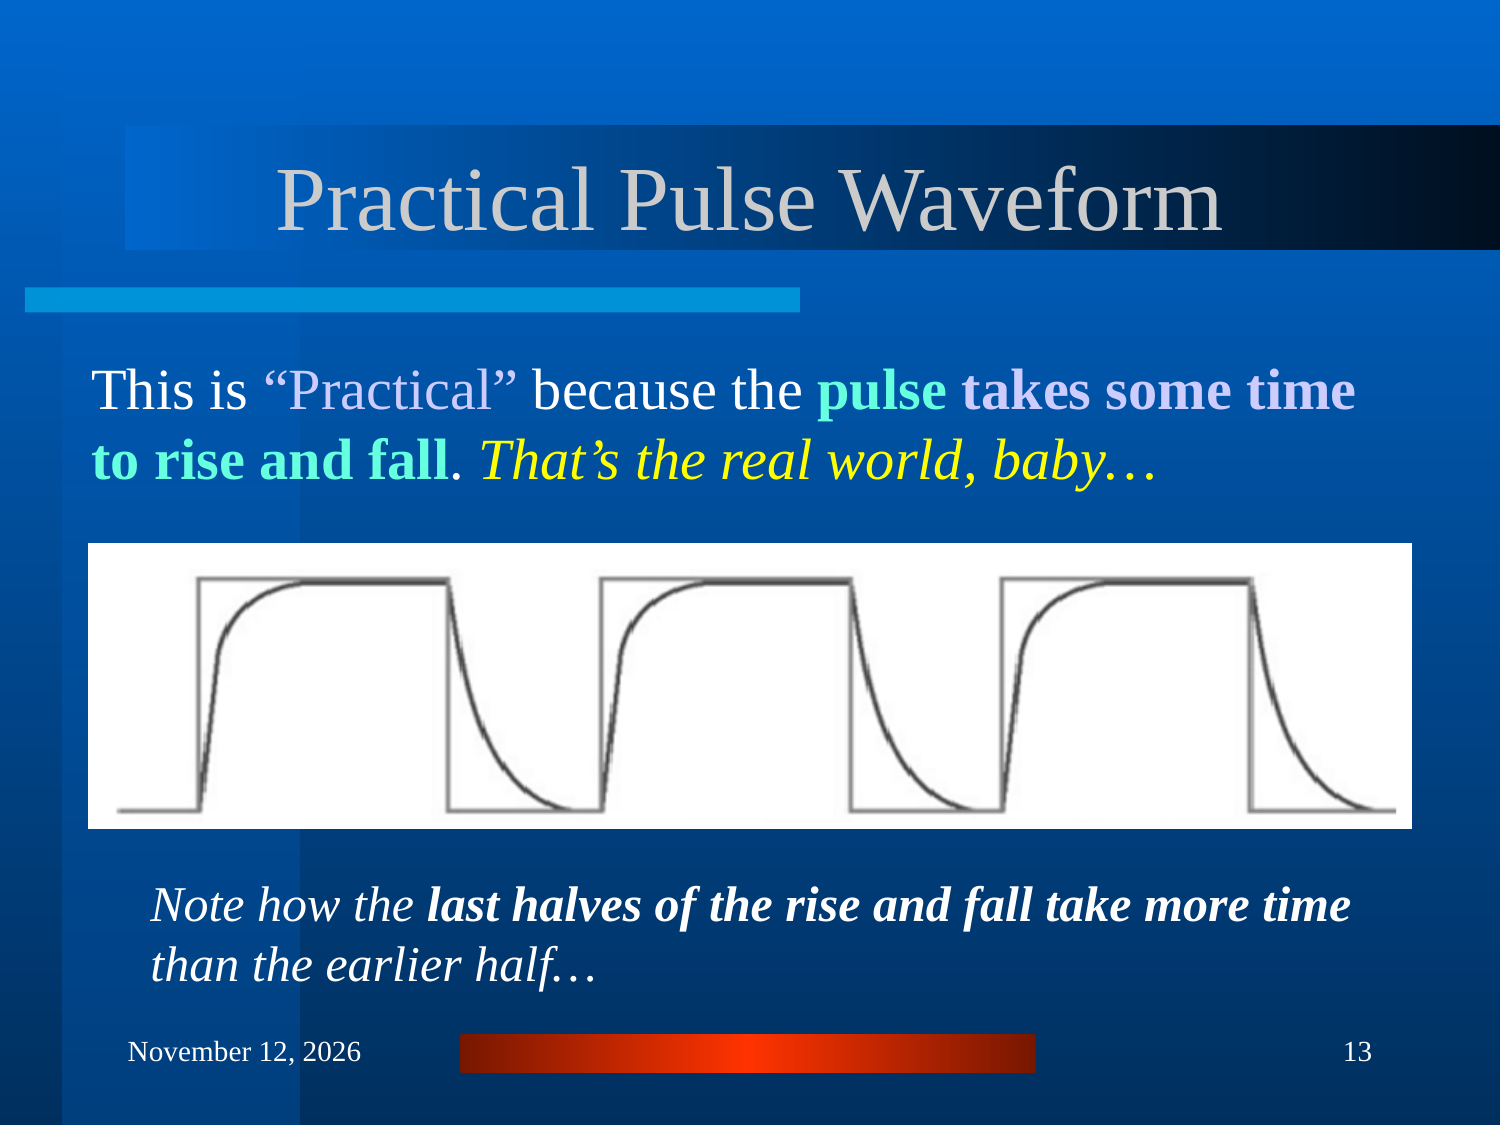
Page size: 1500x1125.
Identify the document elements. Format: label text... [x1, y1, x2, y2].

picture [87, 543, 1412, 829]
text_box This is “Practical” because the pulse takes some time to rise and fall. That’s the real world, baby… [76, 343, 1406, 499]
title Practical Pulse Waveform [112, 99, 1388, 288]
text_box Note how the last halves of the rise and fall take more time than the earlier half… [135, 863, 1418, 999]
slide_number 13 [1074, 1012, 1388, 1088]
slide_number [112, 1012, 426, 1088]
